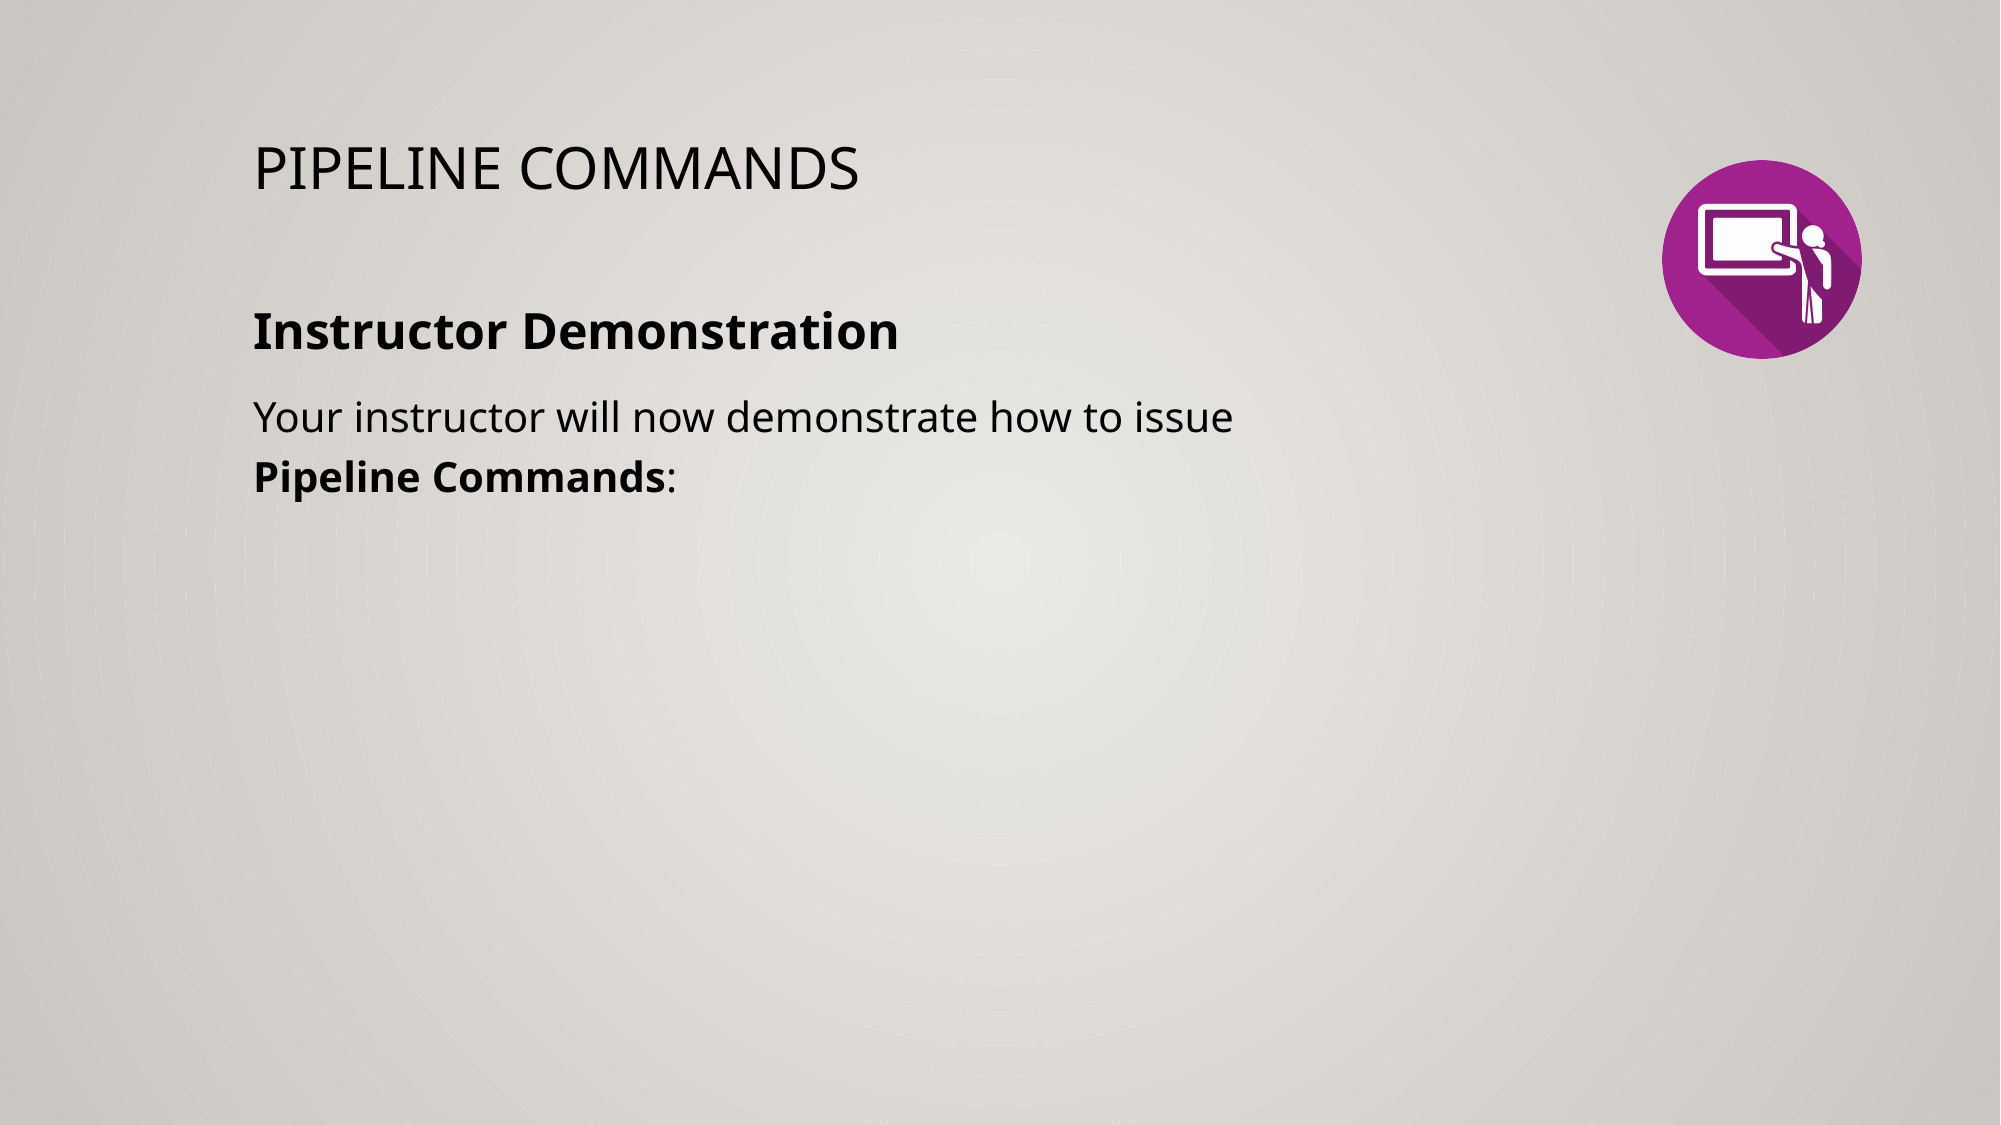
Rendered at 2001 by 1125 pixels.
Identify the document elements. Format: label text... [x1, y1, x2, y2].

title Pipeline commands [238, 131, 1814, 305]
picture [1662, 159, 1862, 359]
list Instructor Demonstration Your instructor will now demonstrate how to issue Pipeline Commands: [238, 279, 1619, 1061]
